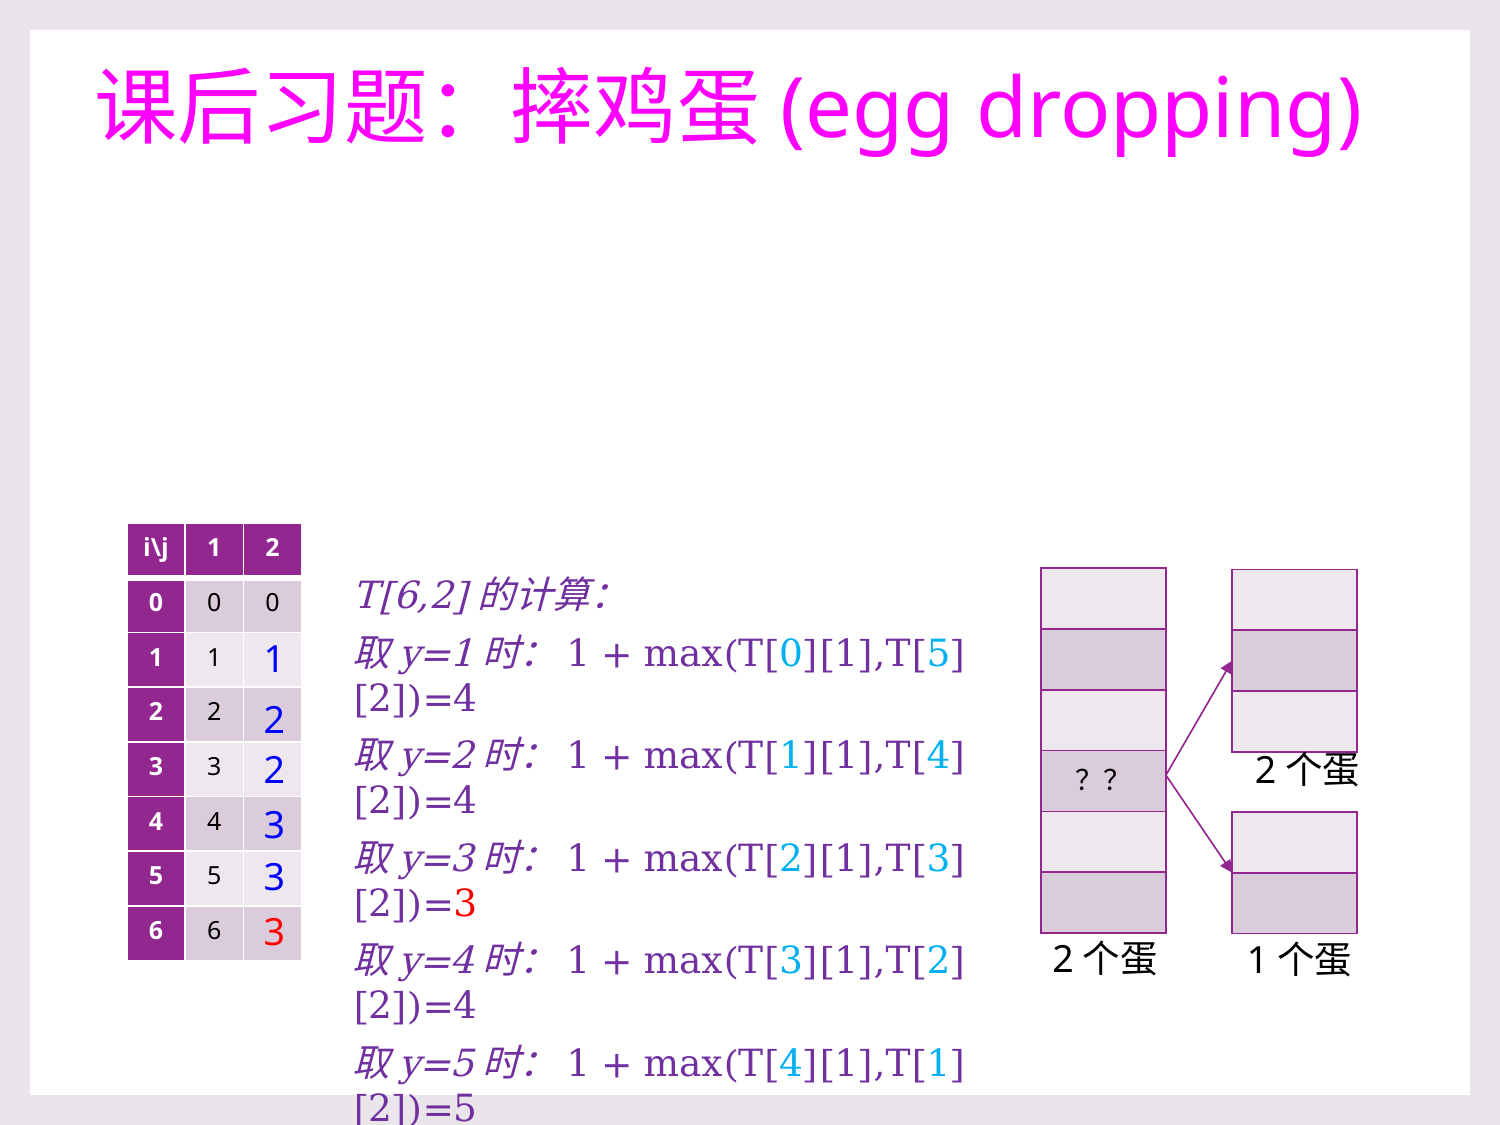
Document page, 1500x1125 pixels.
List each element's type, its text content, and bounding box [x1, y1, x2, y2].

table_cell 0 [244, 581, 301, 632]
table_header [1238, 813, 1356, 872]
table_cell [244, 852, 248, 905]
table_cell 4 [128, 797, 184, 850]
table_header [1042, 569, 1165, 628]
table_cell 1 [186, 633, 243, 686]
table_cell ？？ [1042, 751, 1159, 811]
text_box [1165, 774, 1233, 873]
table_cell 6 [128, 907, 184, 960]
text_box 1 [248, 627, 302, 688]
text_box 3 [248, 793, 302, 845]
table_cell [244, 688, 248, 741]
text_box 2个蛋 [1037, 927, 1177, 988]
table_cell 5 [186, 852, 243, 905]
table_cell [1042, 873, 1165, 927]
table_header 1 [186, 524, 243, 575]
table_cell [1239, 692, 1356, 738]
table_cell 0 [128, 581, 184, 632]
title 课后习题：摔鸡蛋(egg dropping) [79, 44, 1423, 178]
text_box 2 [248, 688, 302, 738]
table_header 2 [244, 524, 301, 575]
table_cell [244, 797, 248, 850]
text_box 2个蛋 [1239, 738, 1379, 798]
table_cell [244, 633, 248, 686]
table_cell [244, 907, 248, 960]
table_cell 2 [186, 688, 243, 741]
table_cell 5 [128, 852, 184, 905]
text_box 2 [248, 738, 302, 793]
table_cell 2 [128, 688, 184, 741]
table_header i\j [128, 524, 184, 575]
table_cell 6 [186, 907, 243, 960]
table_cell 4 [186, 797, 243, 850]
table_cell [1233, 874, 1356, 928]
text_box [1165, 660, 1233, 774]
table_cell 1 [128, 633, 184, 686]
text_box T[6,2]的计算： 取y=1时：1 + max(T[0][1],T[5][2])=4 取y=2时：1 + max(T[1][1],T[4][2])=4 取y=3时：1 + max(T[2][1],T[3][2])=3 取y=4时：1 + max(T[3][1],T[2][2])=4 取y=5时：1 + max(T[4][1],T[1][2])=5 取y=6时：1 + max(T[5][1],T[0][2])=6 [337, 564, 1088, 1125]
table_cell [1042, 630, 1165, 689]
text_box 1个蛋 [1232, 928, 1372, 989]
table_cell 3 [186, 743, 243, 796]
text_box 3 [248, 906, 302, 961]
table_cell [1042, 691, 1159, 750]
table_cell 3 [128, 743, 184, 796]
table_header [1233, 570, 1356, 629]
table_cell [1042, 812, 1159, 871]
table_cell [244, 743, 248, 796]
text_box 3 [248, 845, 302, 906]
table_cell 0 [186, 581, 243, 632]
table_cell [1233, 631, 1356, 690]
